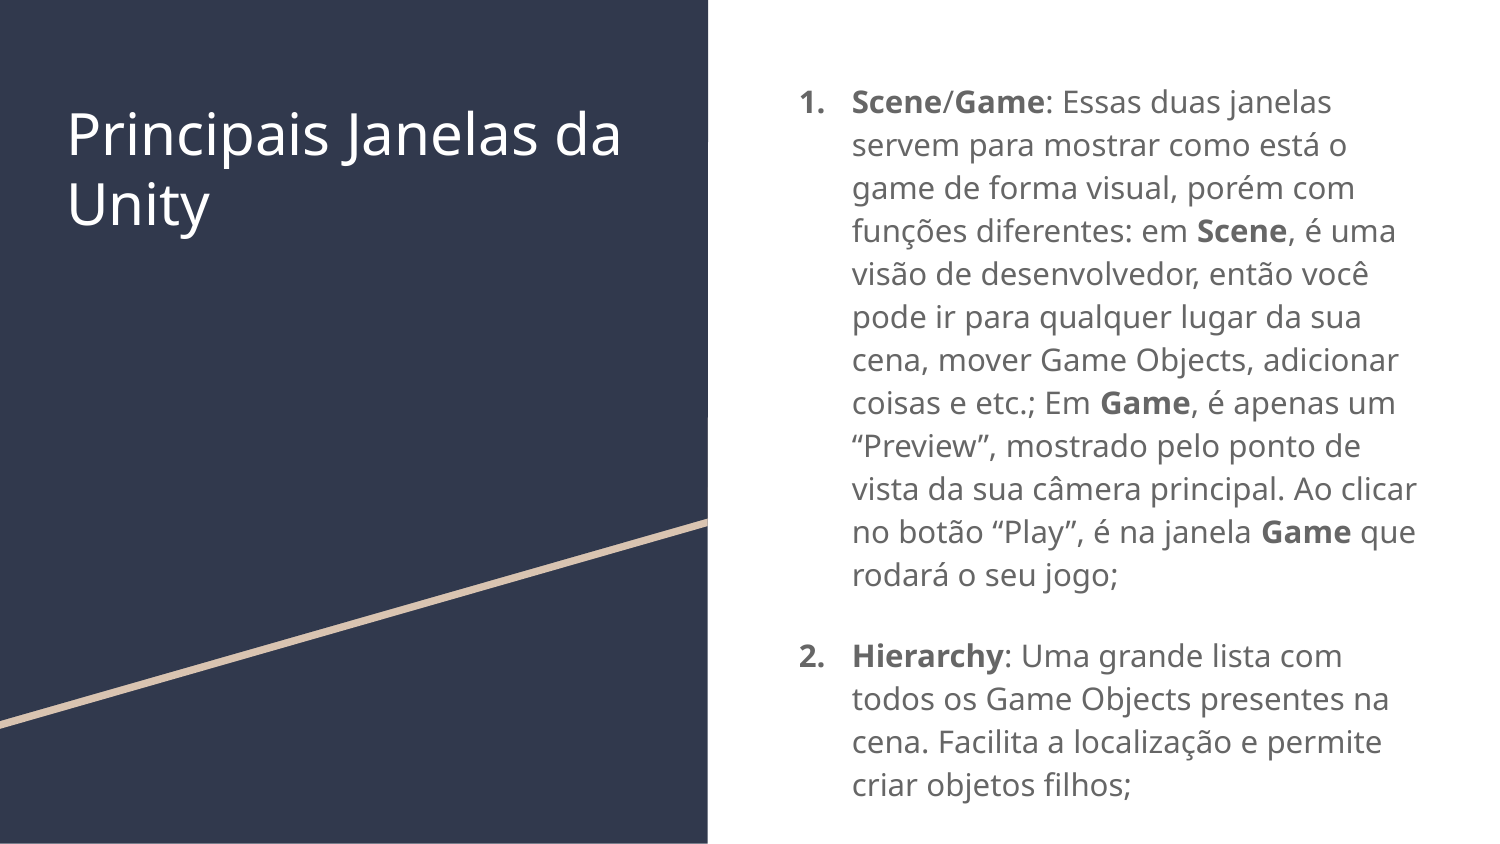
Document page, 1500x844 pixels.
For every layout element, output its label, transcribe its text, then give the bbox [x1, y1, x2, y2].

list Scene/Game: Essas duas janelas servem para mostrar como está o game de forma visual, porém com funções diferentes: em Scene, é uma visão de desenvolvedor, então você pode ir para qualquer lugar da sua cena, mover Game Objects, adicionar coisas e etc.; Em Game, é apenas um “Preview”, mostrado pelo ponto de vista da sua câmera principal. Ao clicar no botão “Play”, é na janela Game que rodará o seu jogo; Hierarchy: Uma grande lista com todos os Game Objects presentes na cena. Facilita a localização e permite criar objetos filhos; [761, 61, 1446, 783]
title Principais Janelas da Unity [51, 82, 660, 494]
